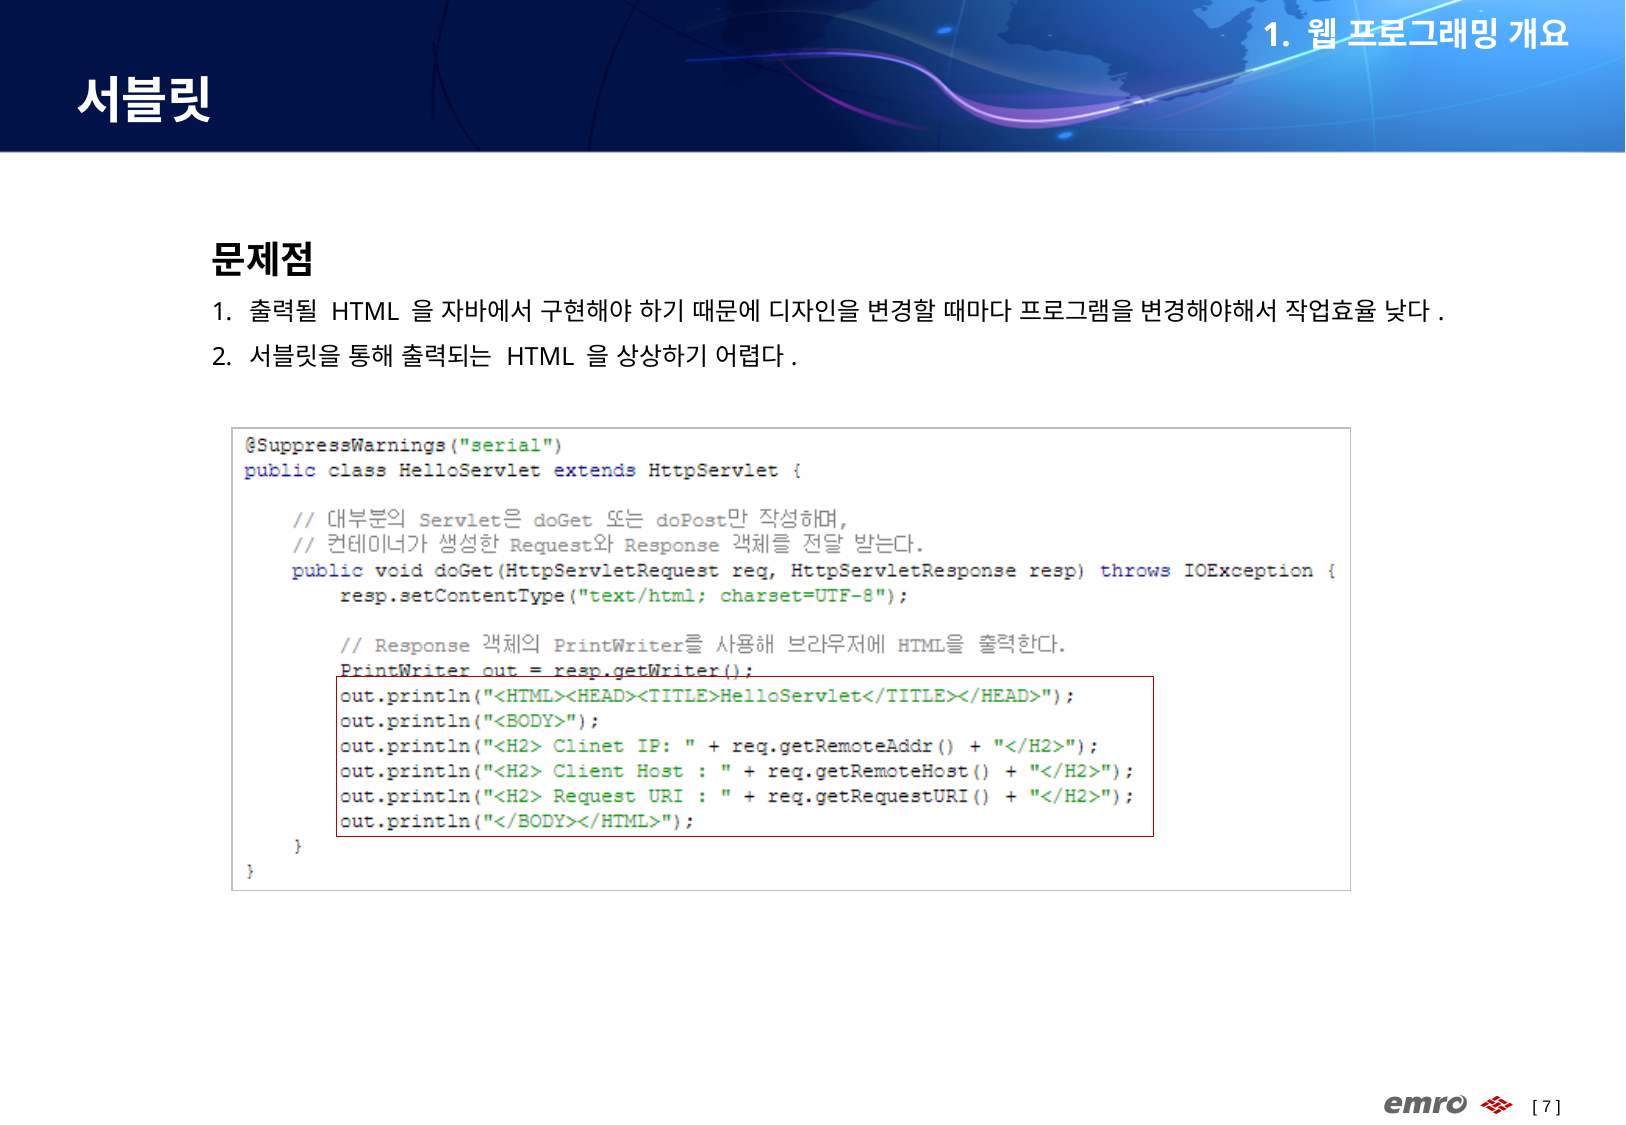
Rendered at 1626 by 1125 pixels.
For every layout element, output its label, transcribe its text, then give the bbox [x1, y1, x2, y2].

picture [0, 0, 1625, 152]
text_box 1. 웹 프로그래밍 개요 [1114, 3, 1585, 63]
title 서블릿 [61, 58, 1350, 139]
picture [232, 428, 1351, 890]
text_box 문제점 출력될 HTML 을 자바에서 구현해야 하기 때문에 디자인을 변경할 때마다 프로그램을 변경해야해서 작업효율 낮다. 서블릿을 통해 출력되는 HTML 을 상상하기 어렵다. [197, 205, 1460, 378]
picture [1384, 1095, 1513, 1115]
